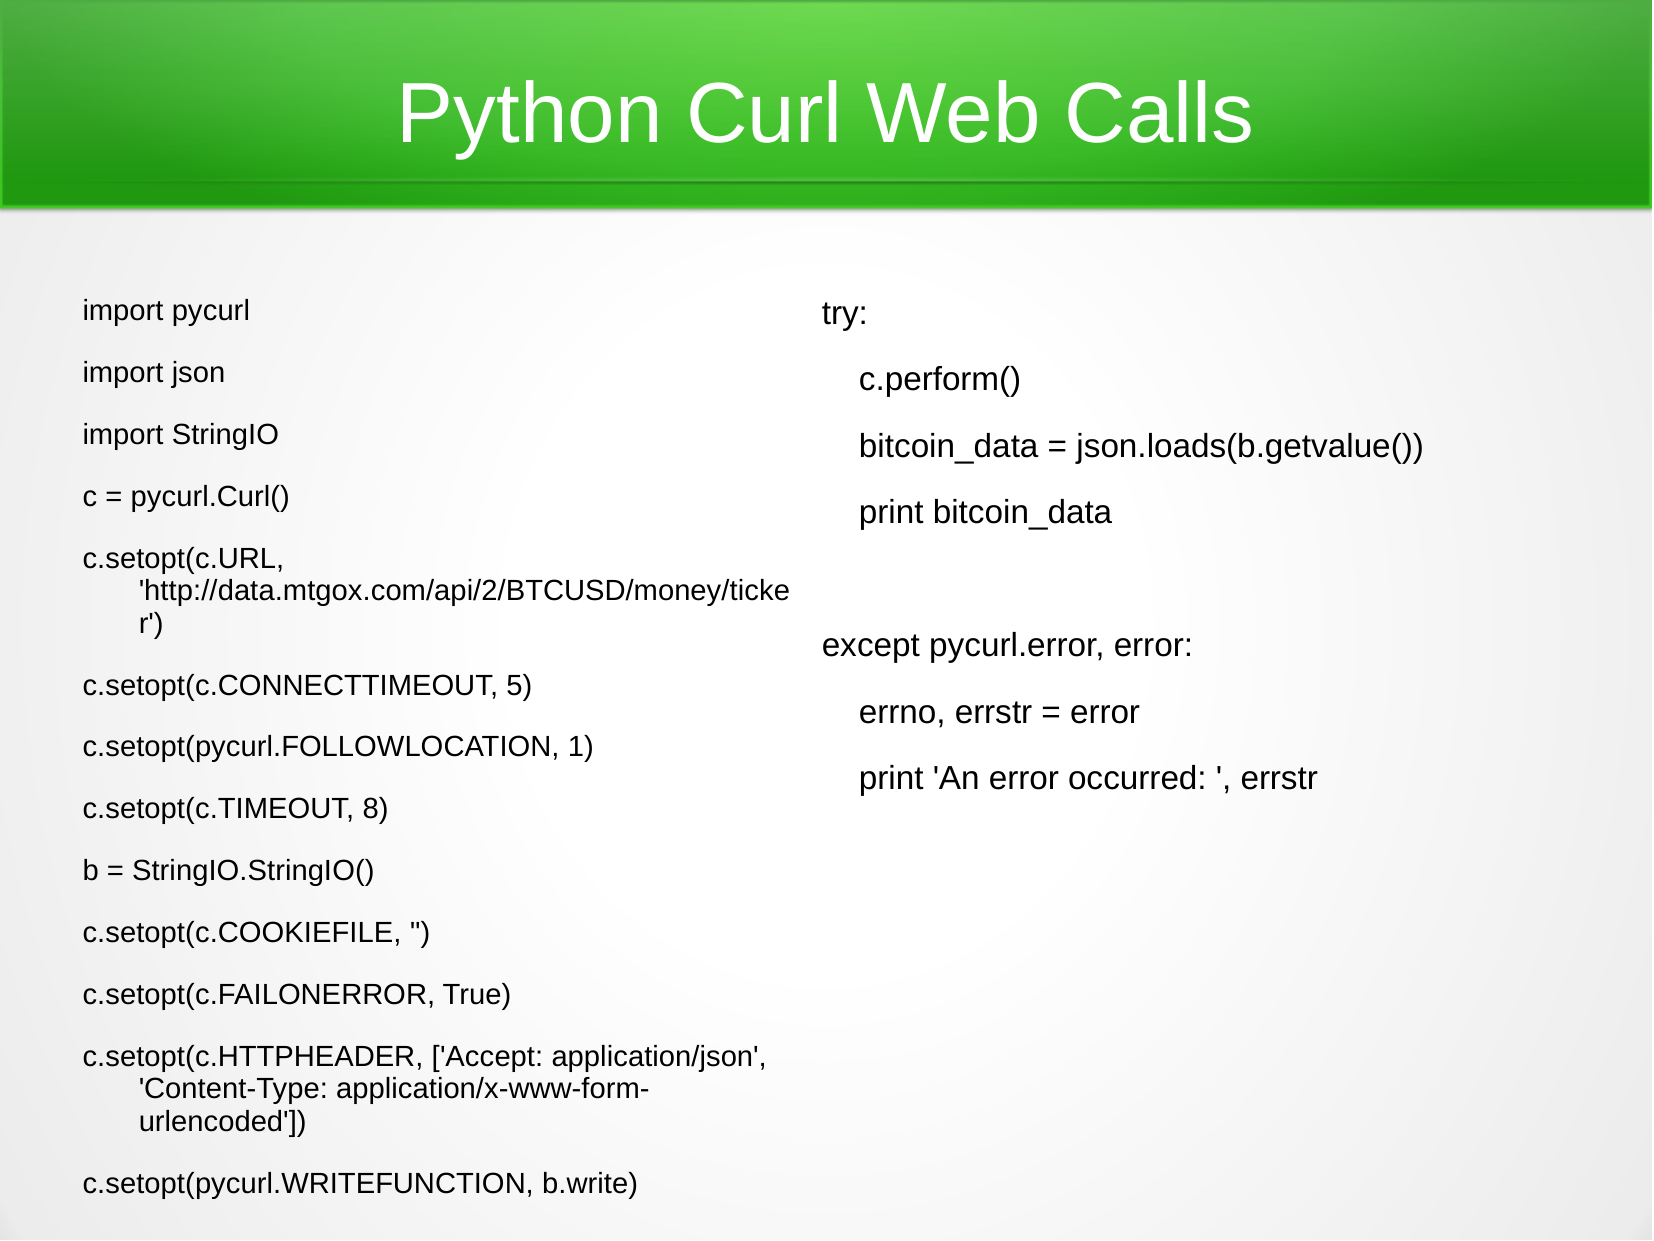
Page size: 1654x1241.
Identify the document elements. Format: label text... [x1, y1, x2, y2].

title Python Curl Web Calls [82, 49, 1570, 179]
list import pycurl import json import StringIO c = pycurl.Curl() c.setopt(c.URL, 'http://data.mtgox.com/api/2/BTCUSD/money/ticker') c.setopt(c.CONNECTTIMEOUT, 5) c.setopt(pycurl.FOLLOWLOCATION, 1) c.setopt(c.TIMEOUT, 8) b = StringIO.StringIO() c.setopt(c.COOKIEFILE, '') c.setopt(c.FAILONERROR, True) c.setopt(c.HTTPHEADER, ['Accept: application/json', 'Content-Type: application/x-www-form-urlencoded']) c.setopt(pycurl.WRITEFUNCTION, b.write) [82, 290, 797, 1009]
list try: c.perform() bitcoin_data = json.loads(b.getvalue()) print bitcoin_data except pycurl.error, error: errno, errstr = error print 'An error occurred: ', errstr [821, 290, 1537, 1009]
